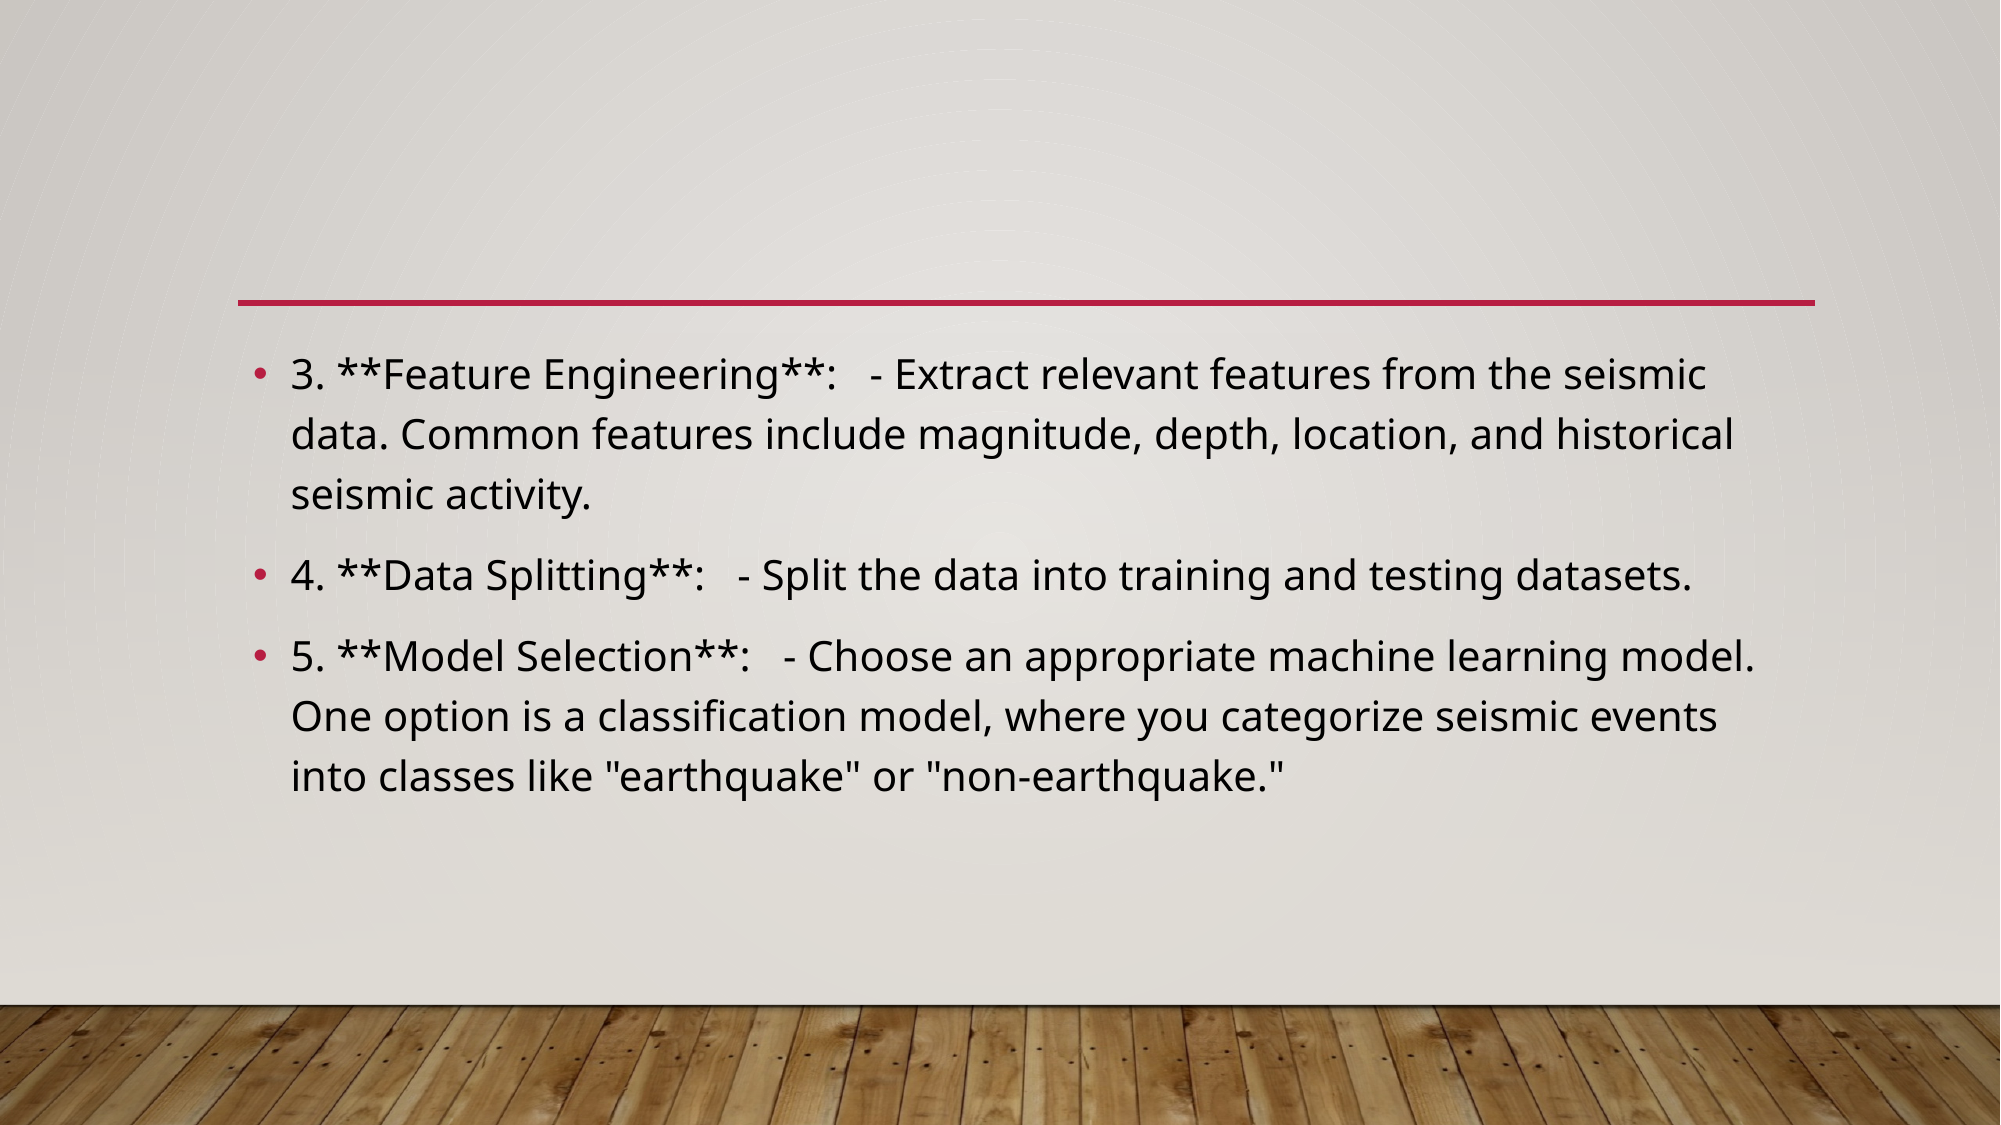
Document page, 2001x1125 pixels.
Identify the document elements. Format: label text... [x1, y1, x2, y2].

picture [0, 1005, 2000, 1125]
list 3. **Feature Engineering**: - Extract relevant features from the seismic data. Common features include magnitude, depth, location, and historical seismic activity. 4. **Data Splitting**: - Split the data into training and testing datasets. 5. **Model Selection**: - Choose an appropriate machine learning model. One option is a classification model, where you categorize seismic events into classes like "earthquake" or "non-earthquake." [238, 330, 1814, 897]
